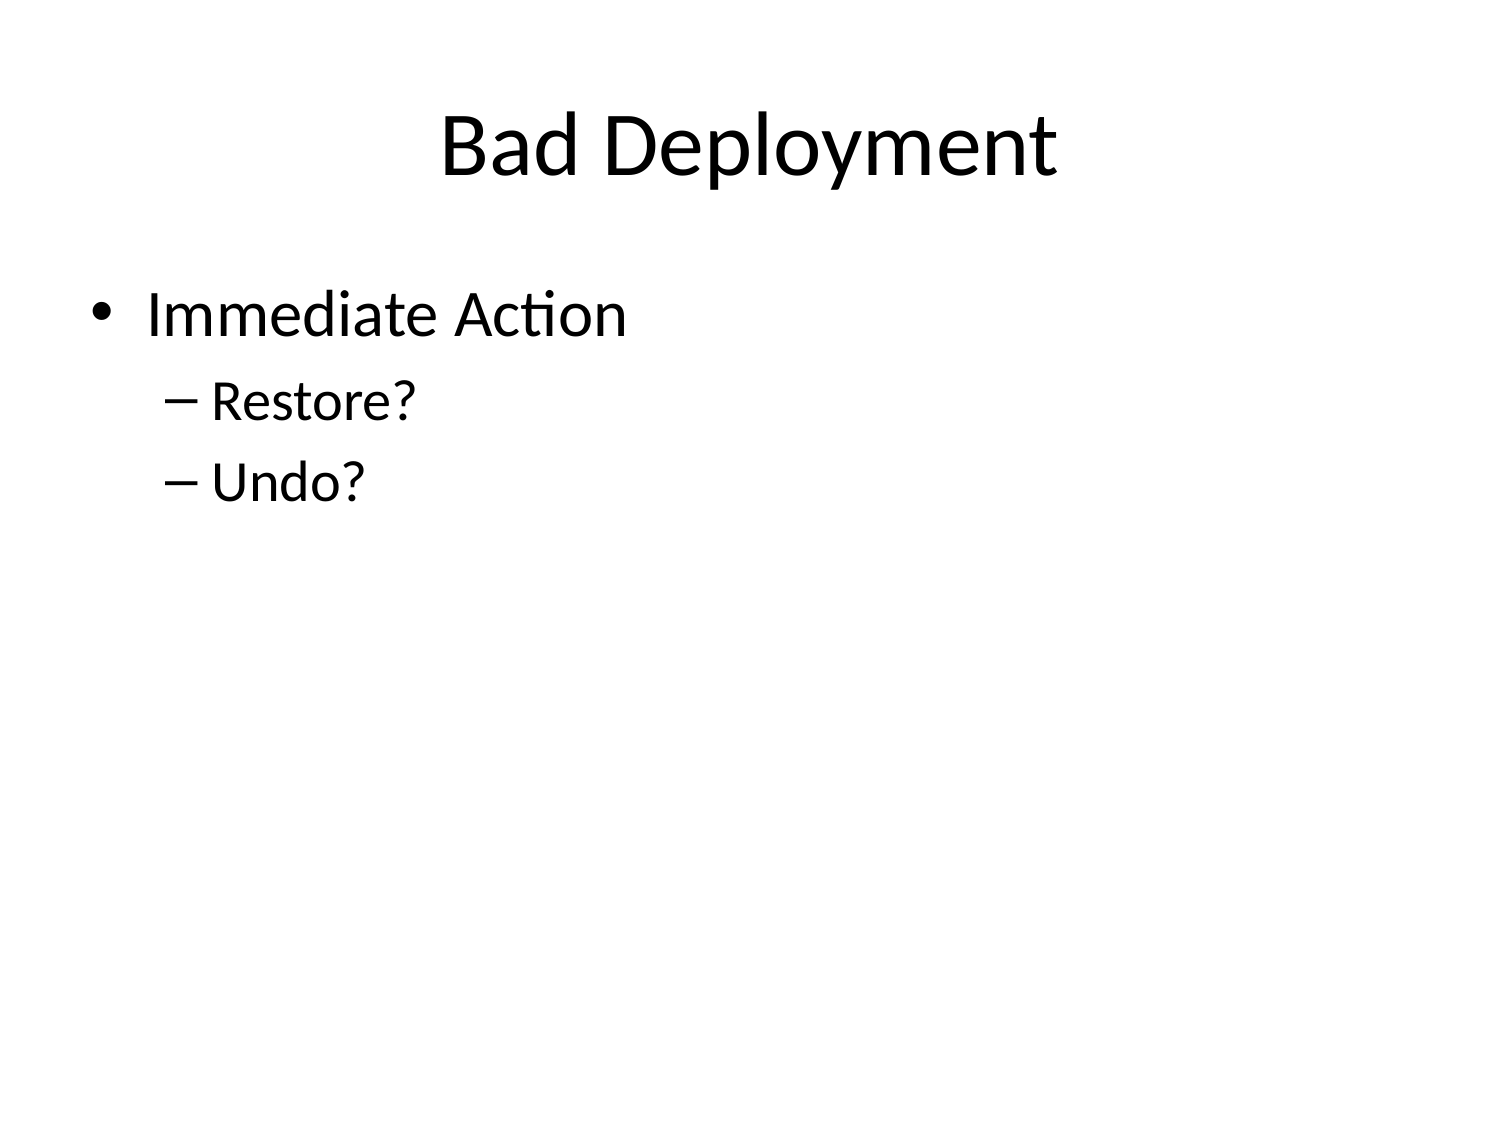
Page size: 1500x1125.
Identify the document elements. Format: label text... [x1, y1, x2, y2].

title Bad Deployment [75, 45, 1425, 233]
list Immediate Action Restore? Undo? [75, 262, 1425, 1005]
